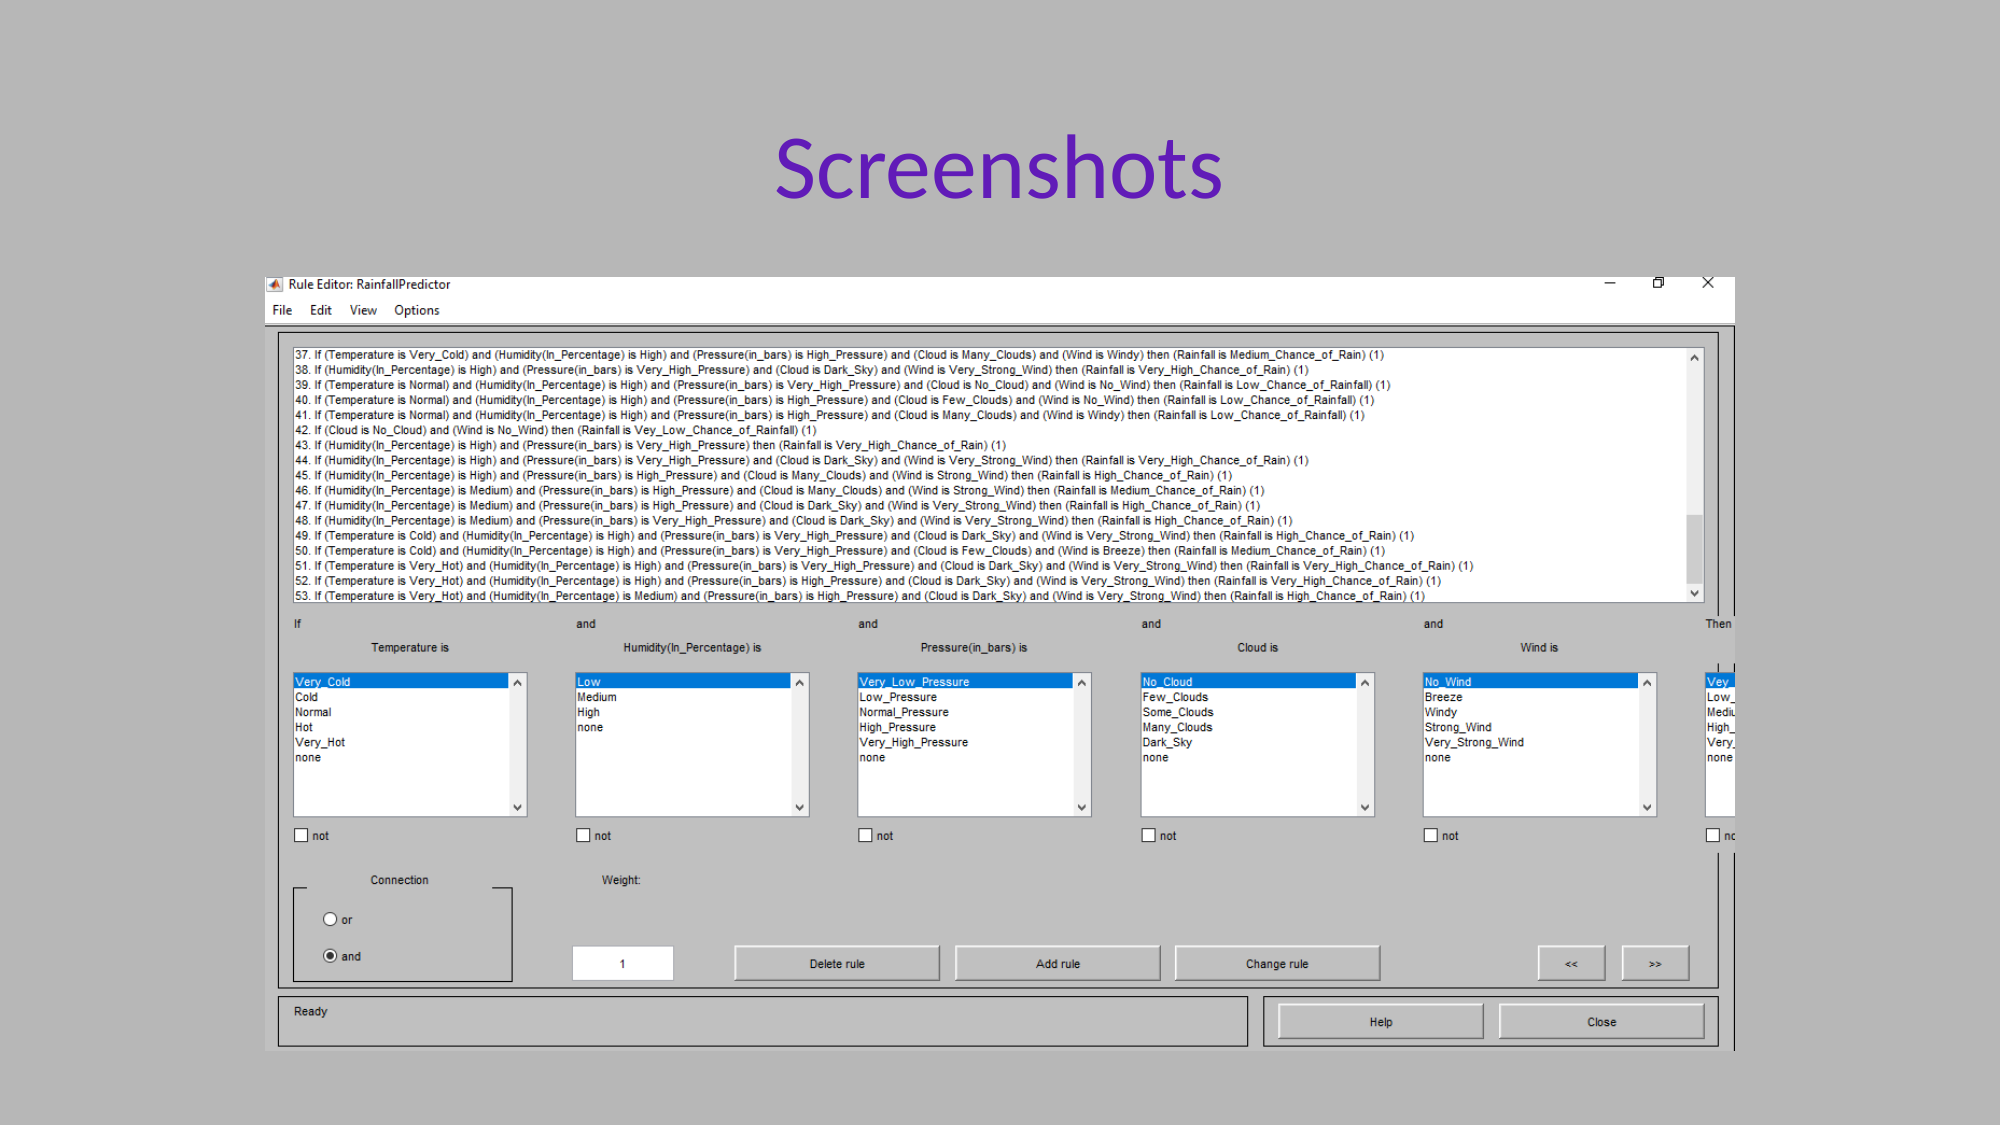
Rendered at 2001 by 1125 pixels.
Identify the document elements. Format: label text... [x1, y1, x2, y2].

picture [265, 277, 1735, 1052]
title Screenshots [137, 59, 1863, 278]
